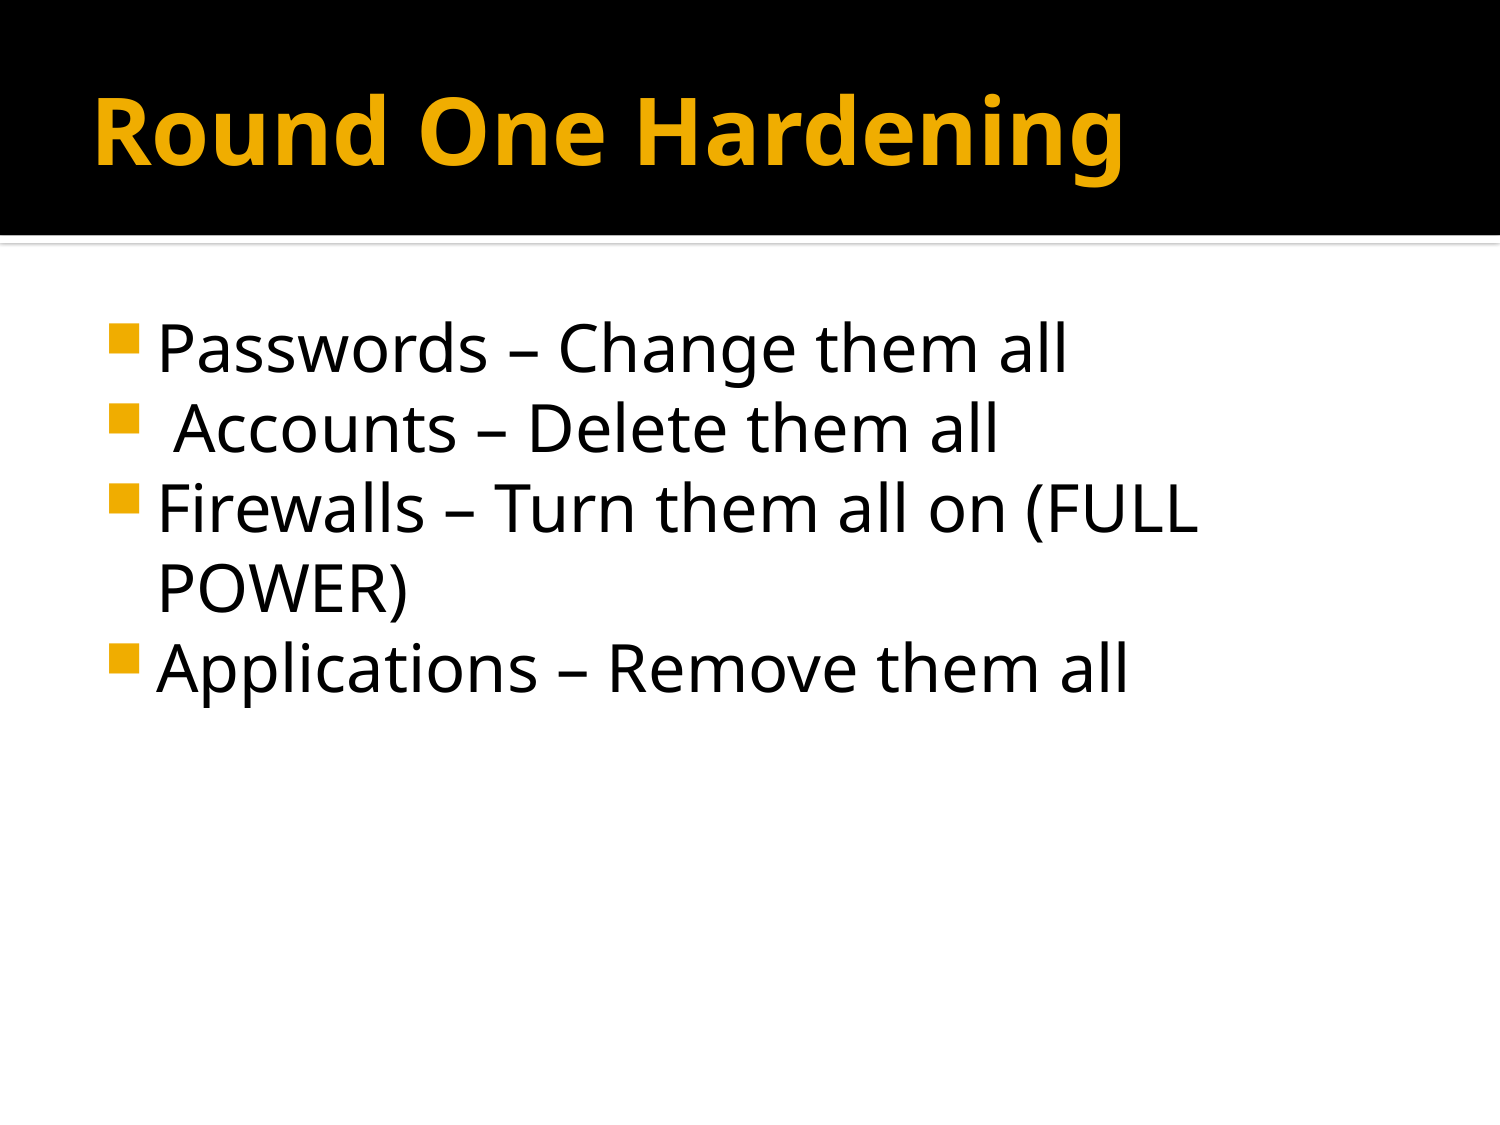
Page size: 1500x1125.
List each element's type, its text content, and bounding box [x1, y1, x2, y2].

title Round One Hardening [75, 25, 1425, 231]
list Passwords – Change them all Accounts – Delete them all Firewalls – Turn them all on (FULL POWER) Applications – Remove them all [75, 291, 1425, 1050]
